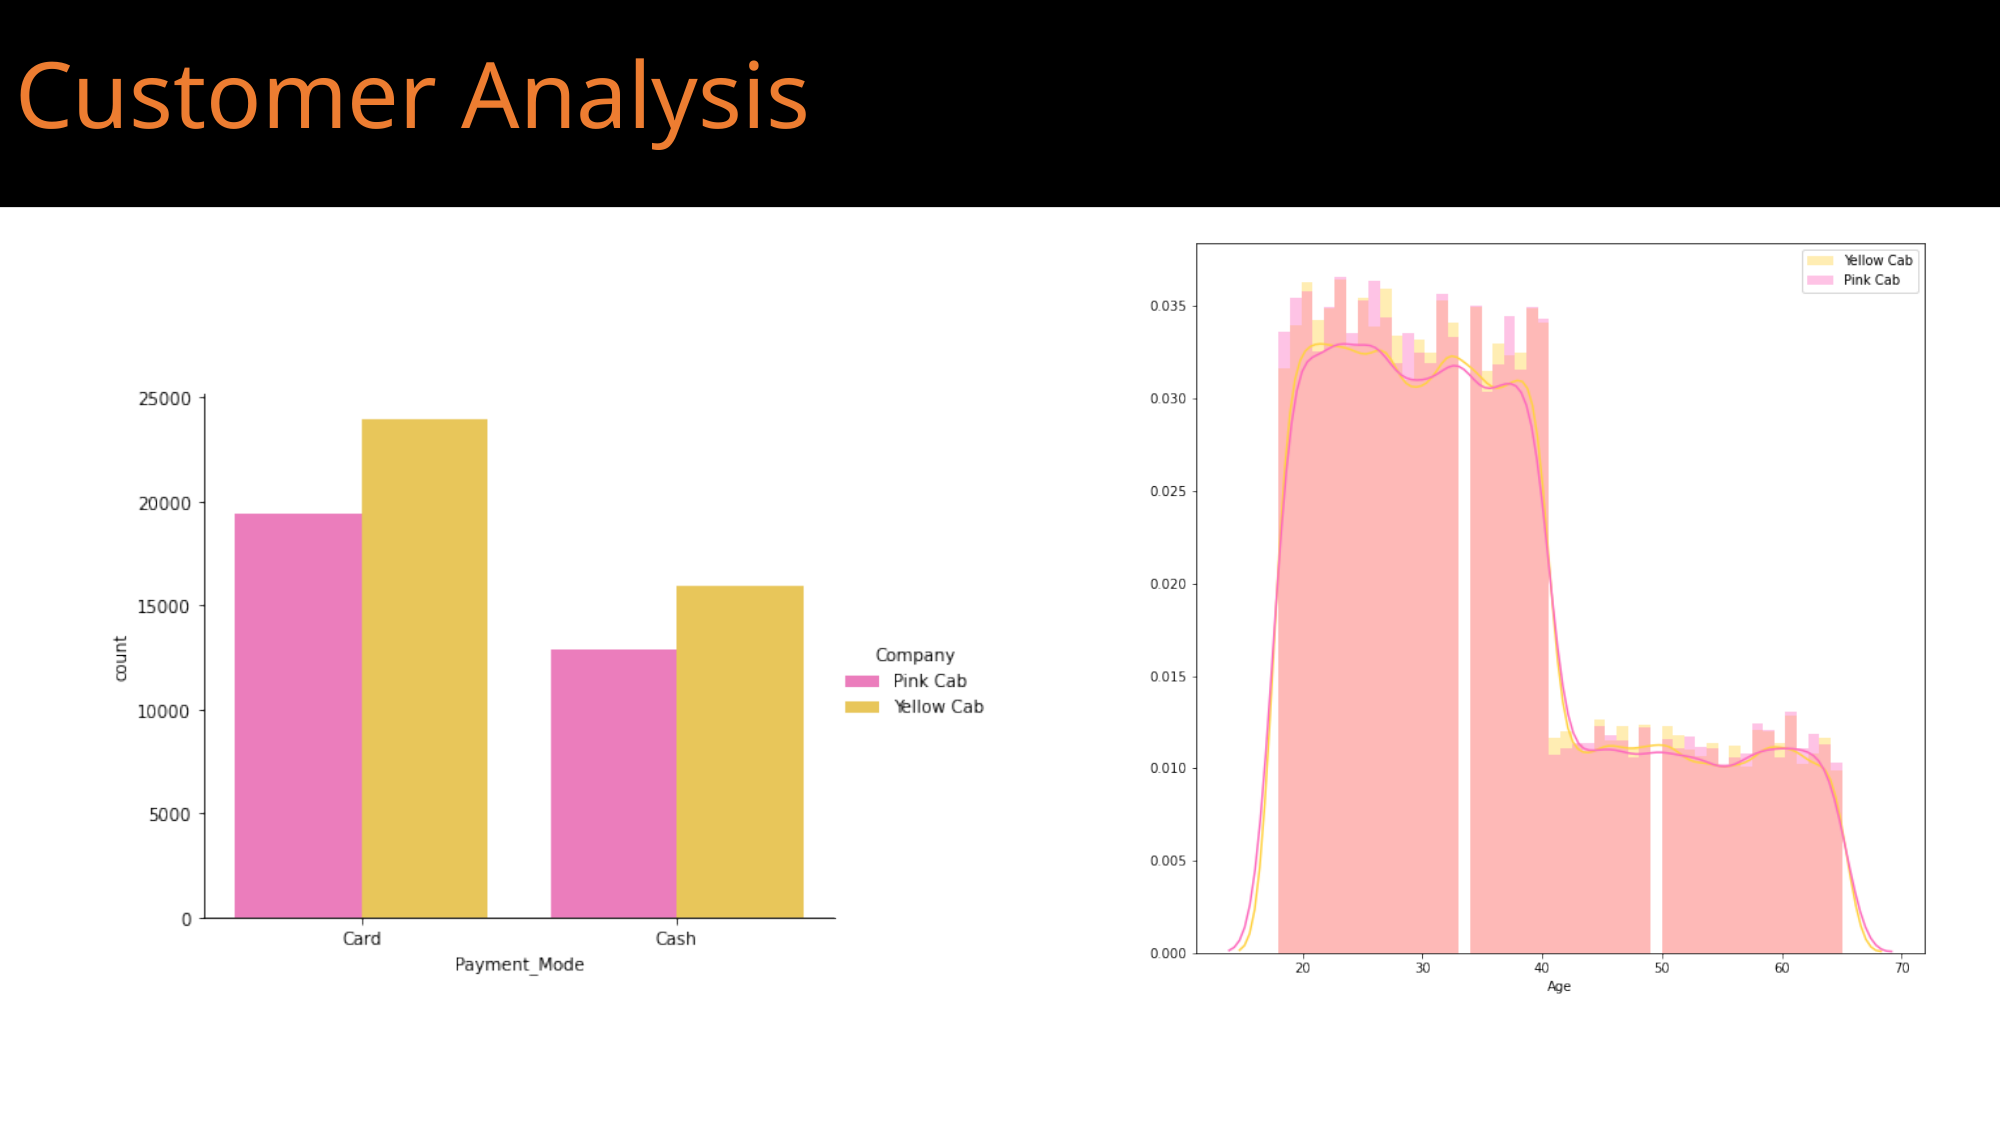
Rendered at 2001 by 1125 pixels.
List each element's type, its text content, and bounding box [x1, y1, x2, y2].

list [101, 379, 1000, 985]
title Customer Analysis [0, 0, 2000, 208]
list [1140, 234, 1934, 1004]
